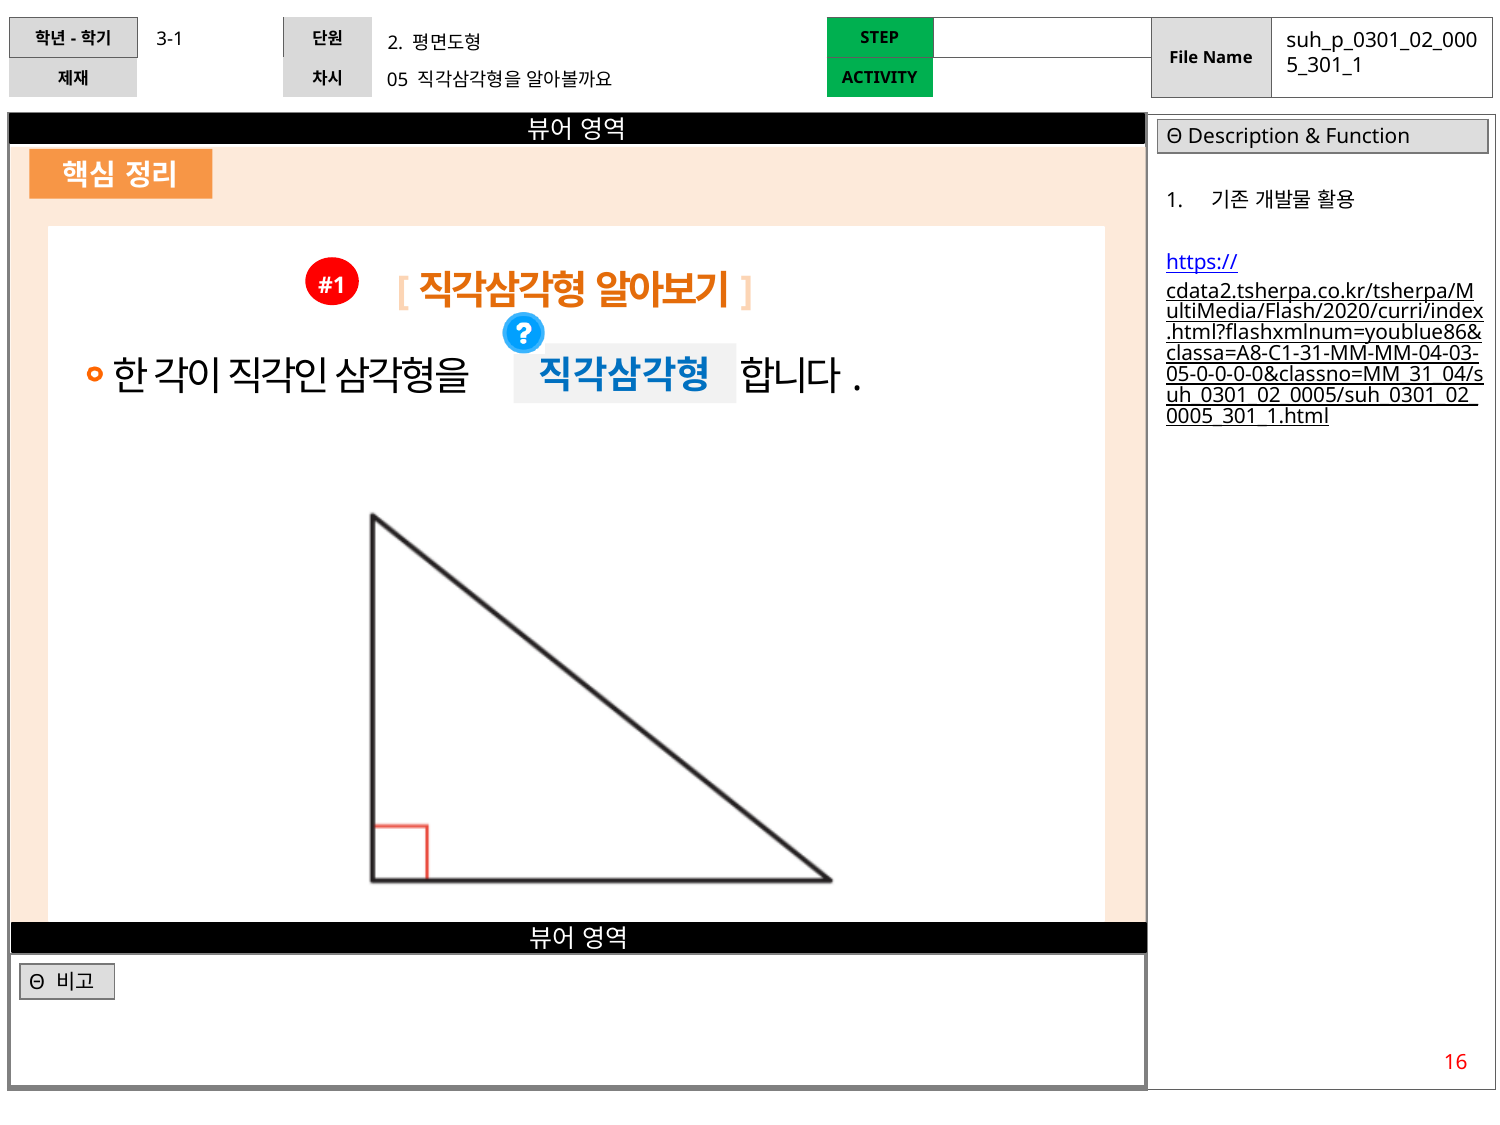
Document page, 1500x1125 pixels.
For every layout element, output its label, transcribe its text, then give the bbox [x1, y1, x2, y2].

text_box 핵심 정리 [29, 148, 213, 199]
picture [84, 363, 104, 385]
picture [360, 504, 840, 890]
table_header Θ Description & Function [1158, 120, 1487, 152]
picture [501, 311, 545, 354]
text_box 05 직각삼각형을 알아볼까요 [372, 60, 821, 96]
text_box #1 [303, 255, 361, 308]
text_box 기존 개발물 활용 https://cdata2.tsherpa.co.kr/tsherpa/MultiMedia/Flash/2020/curri/index.html?flashxmlnum=youblue86&classa=A8-C1-31-MM-MM-04-03-05-0-0-0-0&classno=MM_31_04/suh_0301_02_0005/suh_0301_02_0005_301_1.html [1151, 179, 1500, 338]
text_box [직각삼각형 알아보기] [63, 257, 1086, 320]
text_box suh_p_0301_02_0005_301_1 [1271, 18, 1500, 84]
text_box 직각삼각형 [513, 343, 737, 404]
text_box 3-1 [141, 18, 284, 55]
text_box 한 각이 직각인 삼각형을 이라고 합니다. [97, 343, 1082, 407]
text_box 2. 평면도형 [372, 23, 828, 48]
